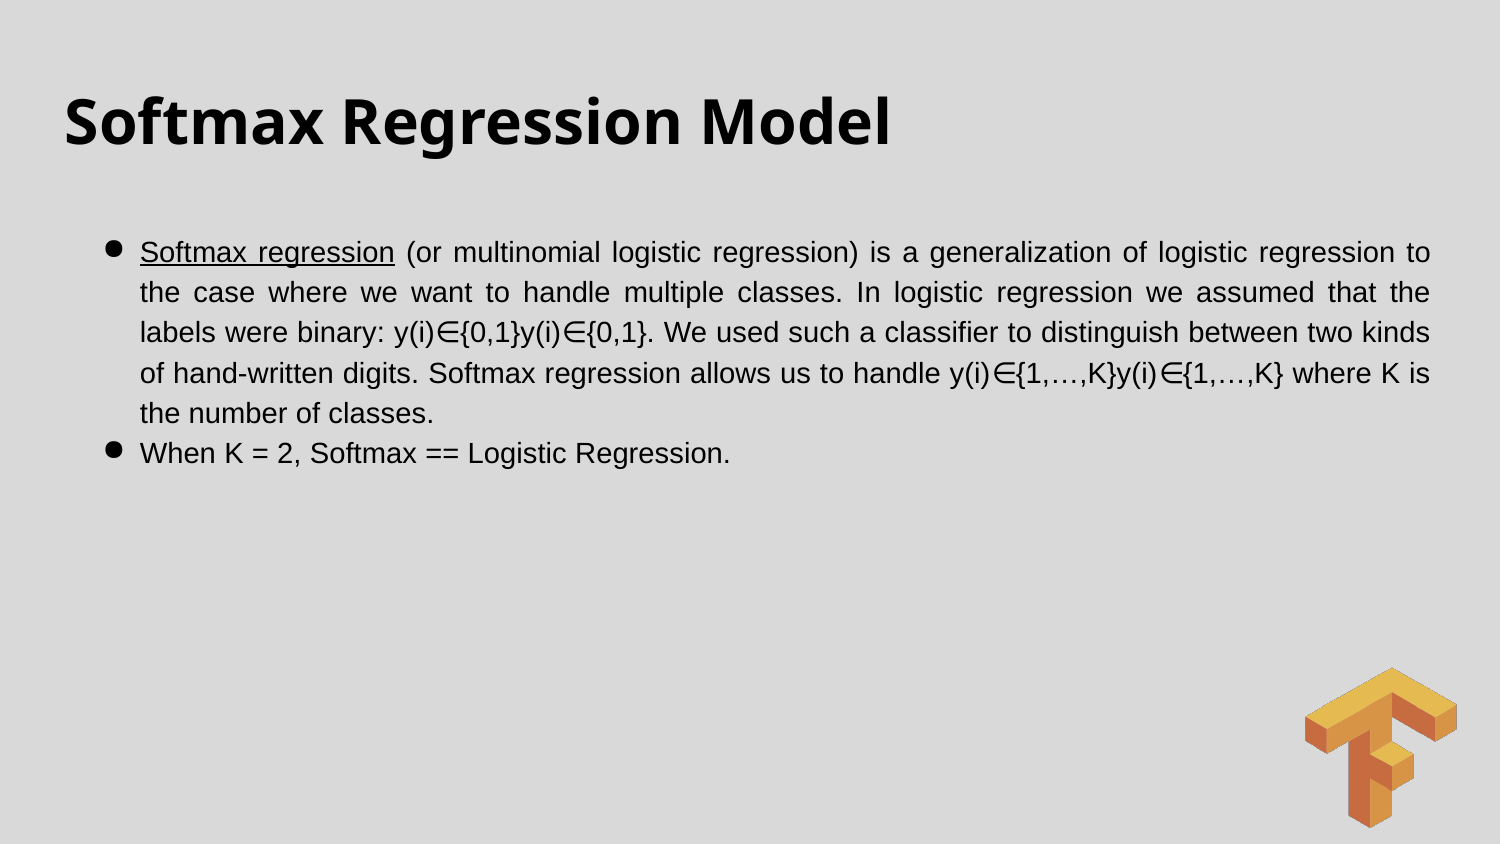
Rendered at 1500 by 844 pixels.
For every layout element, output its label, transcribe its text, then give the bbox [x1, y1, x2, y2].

title Softmax Regression Model [49, 67, 1448, 173]
picture [1298, 666, 1461, 829]
text_box Softmax regression (or multinomial logistic regression) is a generalization of logistic regression to the case where we want to handle multiple classes. In logistic regression we assumed that the labels were binary: y(i)∈{0,1}y(i)∈{0,1}. We used such a classifier to distinguish between two kinds of hand-written digits. Softmax regression allows us to handle y(i)∈{1,…,K}y(i)∈{1,…,K} where K is the number of classes. When K = 2, Softmax == Logistic Regression. [49, 213, 1448, 775]
